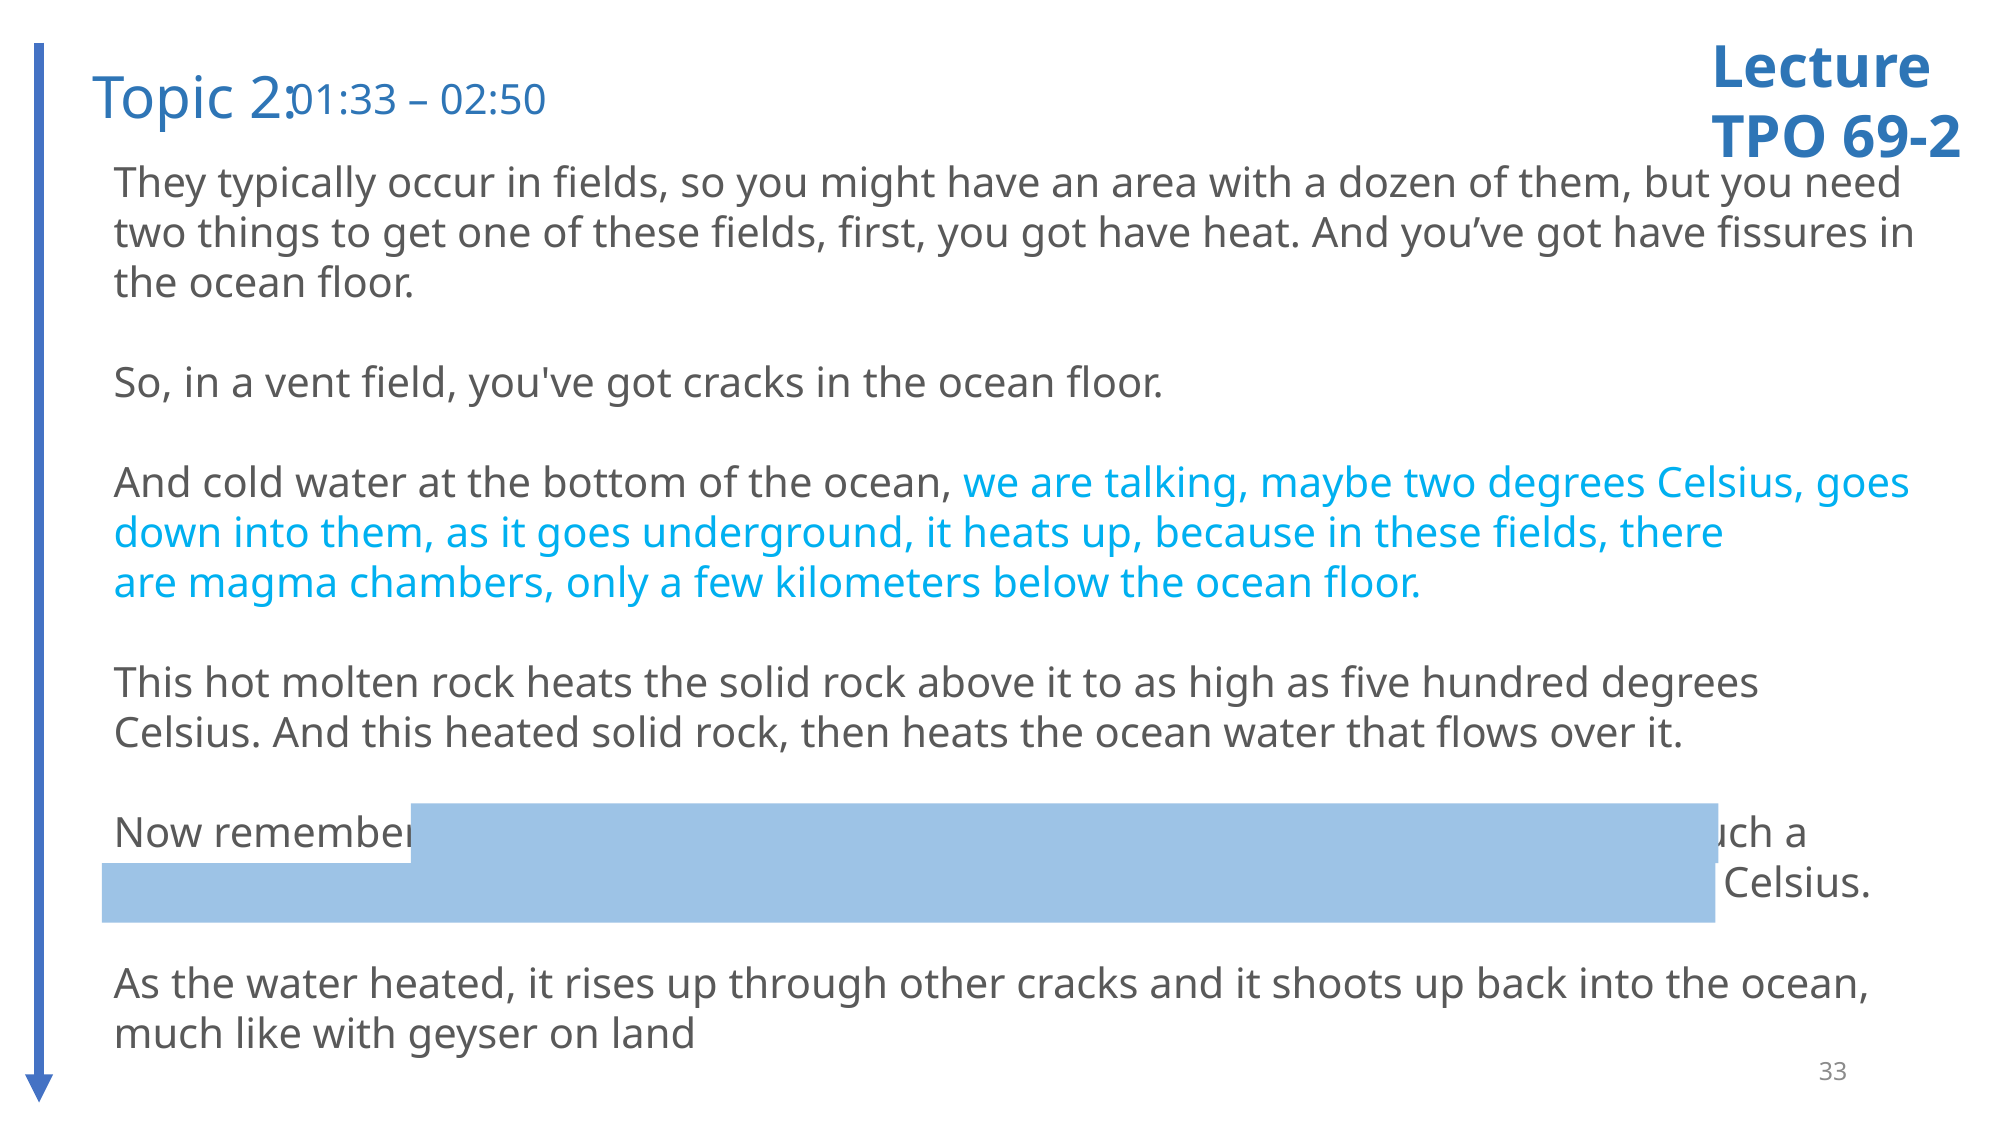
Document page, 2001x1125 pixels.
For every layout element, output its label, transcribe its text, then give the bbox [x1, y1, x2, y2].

text_box Topic 2: [77, 53, 314, 138]
text_box Lecture TPO 69-2 [1696, 22, 1977, 177]
text_box [101, 863, 1716, 923]
text_box [410, 803, 1719, 864]
text_box 01:33 – 02:50 [275, 66, 562, 131]
text_box They typically occur in fields, so you might have an area with a dozen of them, but you need two things to get one of these fields, first, you got have heat. And you’ve got have fissures in the ocean floor. So, in a vent field, you've got cracks in the ocean floor. And cold water at the bottom of the ocean, we are talking, maybe two degrees Celsius, goes down into them, as it goes underground, it heats up, because in these fields, there are magma chambers, only a few kilometers below the ocean floor. This hot molten rock heats the solid rock above it to as high as five hundred degrees Celsius. And this heated solid rock, then heats the ocean water that flows over it. Now remember, the high pressure of the deep sea, allows water to stay liquid at such a high temperature, so it can reach temperatures of, three or four hundred degrees Celsius. As the water heated, it rises up through other cracks and it shoots up back into the ocean, much like with geyser on land [98, 148, 1931, 1064]
slide_number 33 [1412, 1042, 1863, 1103]
